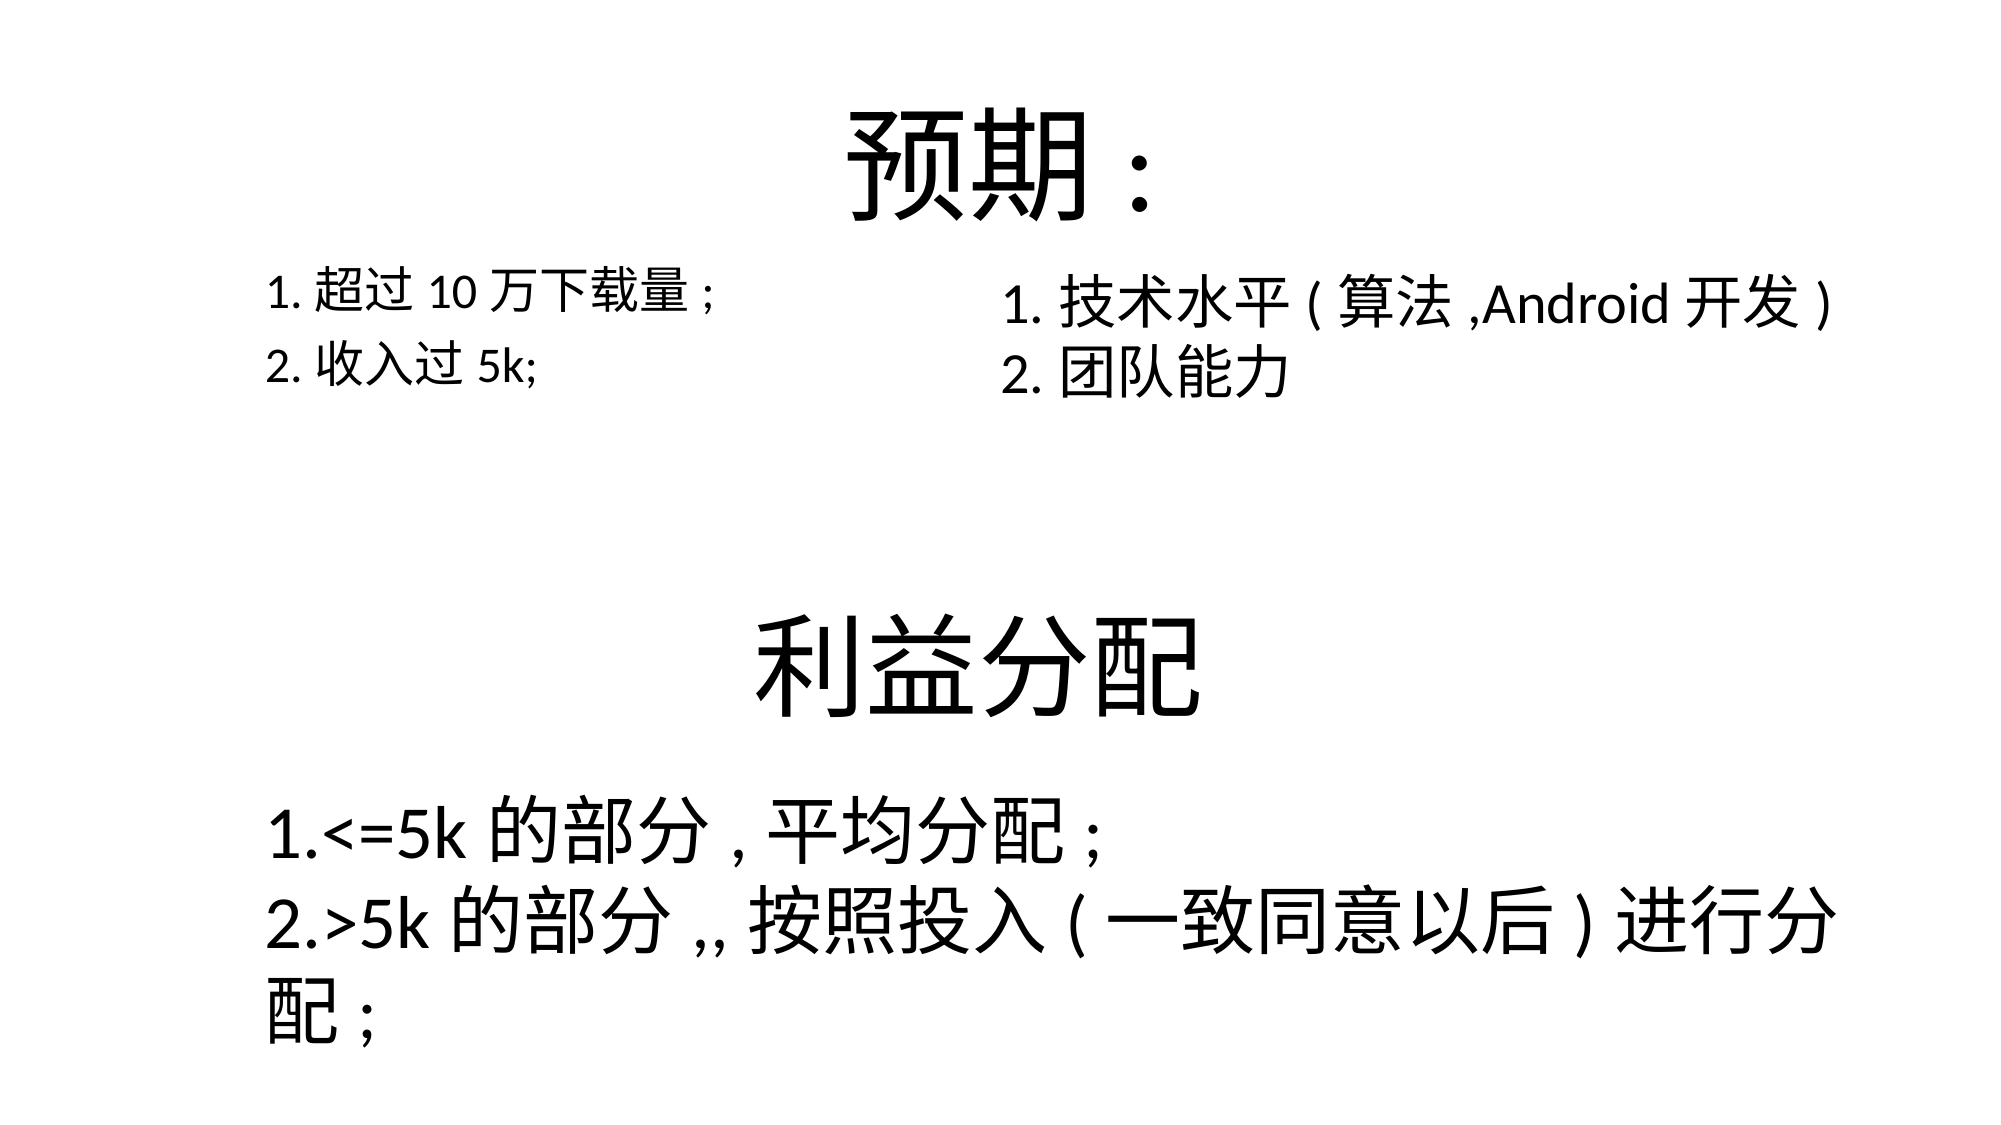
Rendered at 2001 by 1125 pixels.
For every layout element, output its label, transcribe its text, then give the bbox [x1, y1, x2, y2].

text_box 利益分配 [495, 588, 1461, 738]
subtitle 1.超过10万下载量; 2.收入过5k; [249, 257, 792, 440]
title 预期: [249, 91, 1750, 246]
text_box 1.<=5k的部分,平均分配; 2.>5k的部分,,按照投入(一致同意以后)进行分配; [249, 776, 1865, 1125]
text_box 1.技术水平(算法,Android开发) 2.团队能力 [985, 257, 1903, 413]
